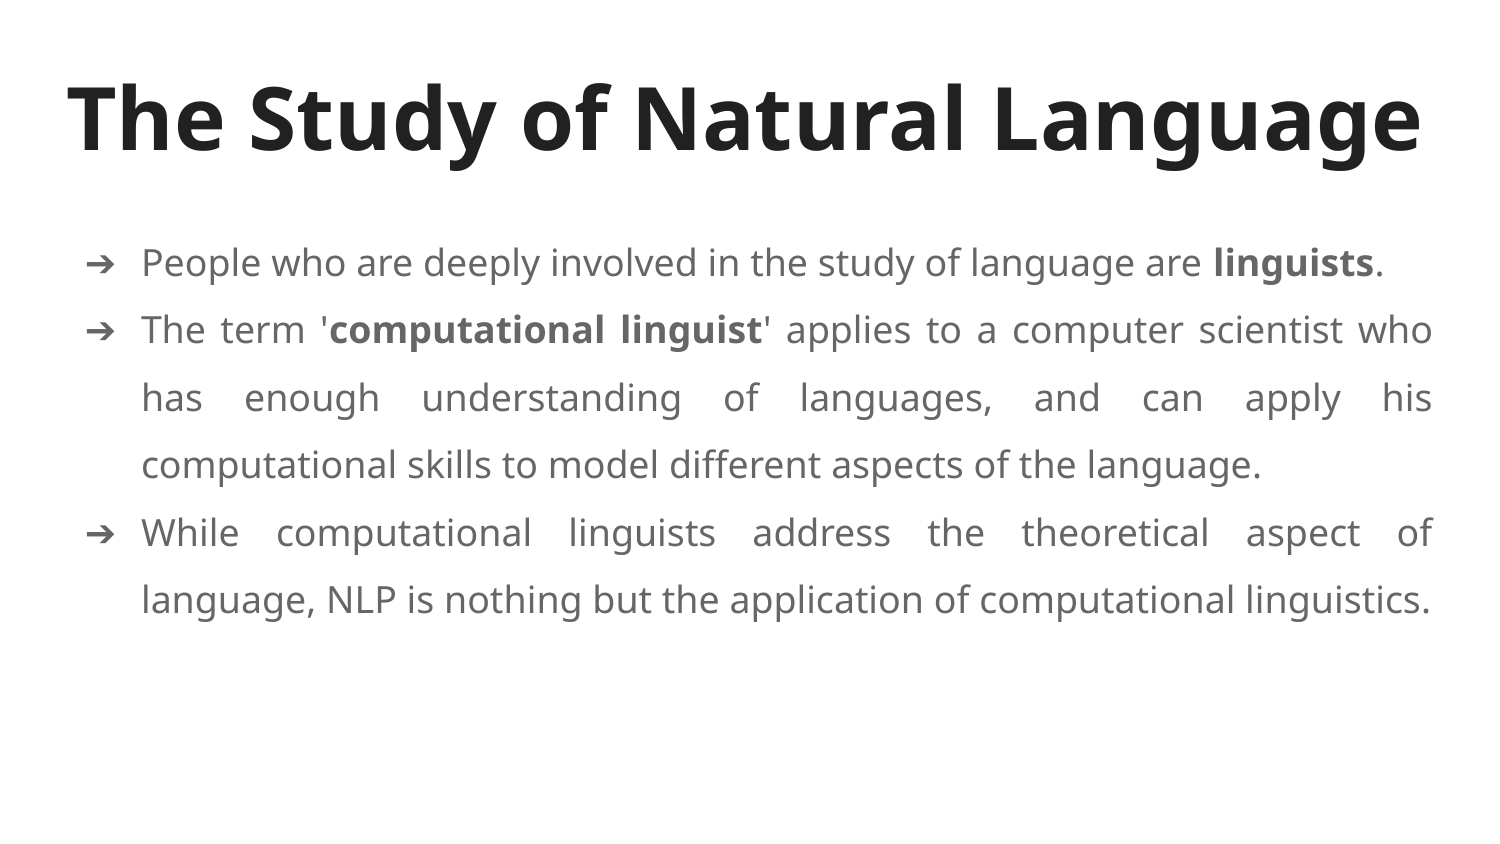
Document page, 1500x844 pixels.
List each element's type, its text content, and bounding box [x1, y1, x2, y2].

list People who are deeply involved in the study of language are linguists. The term 'computational linguist' applies to a computer scientist who has enough understanding of languages, and can apply his computational skills to model different aspects of the language. While computational linguists address the theoretical aspect of language, NLP is nothing but the application of computational linguistics. [51, 201, 1449, 750]
title The Study of Natural Language [51, 48, 1449, 180]
